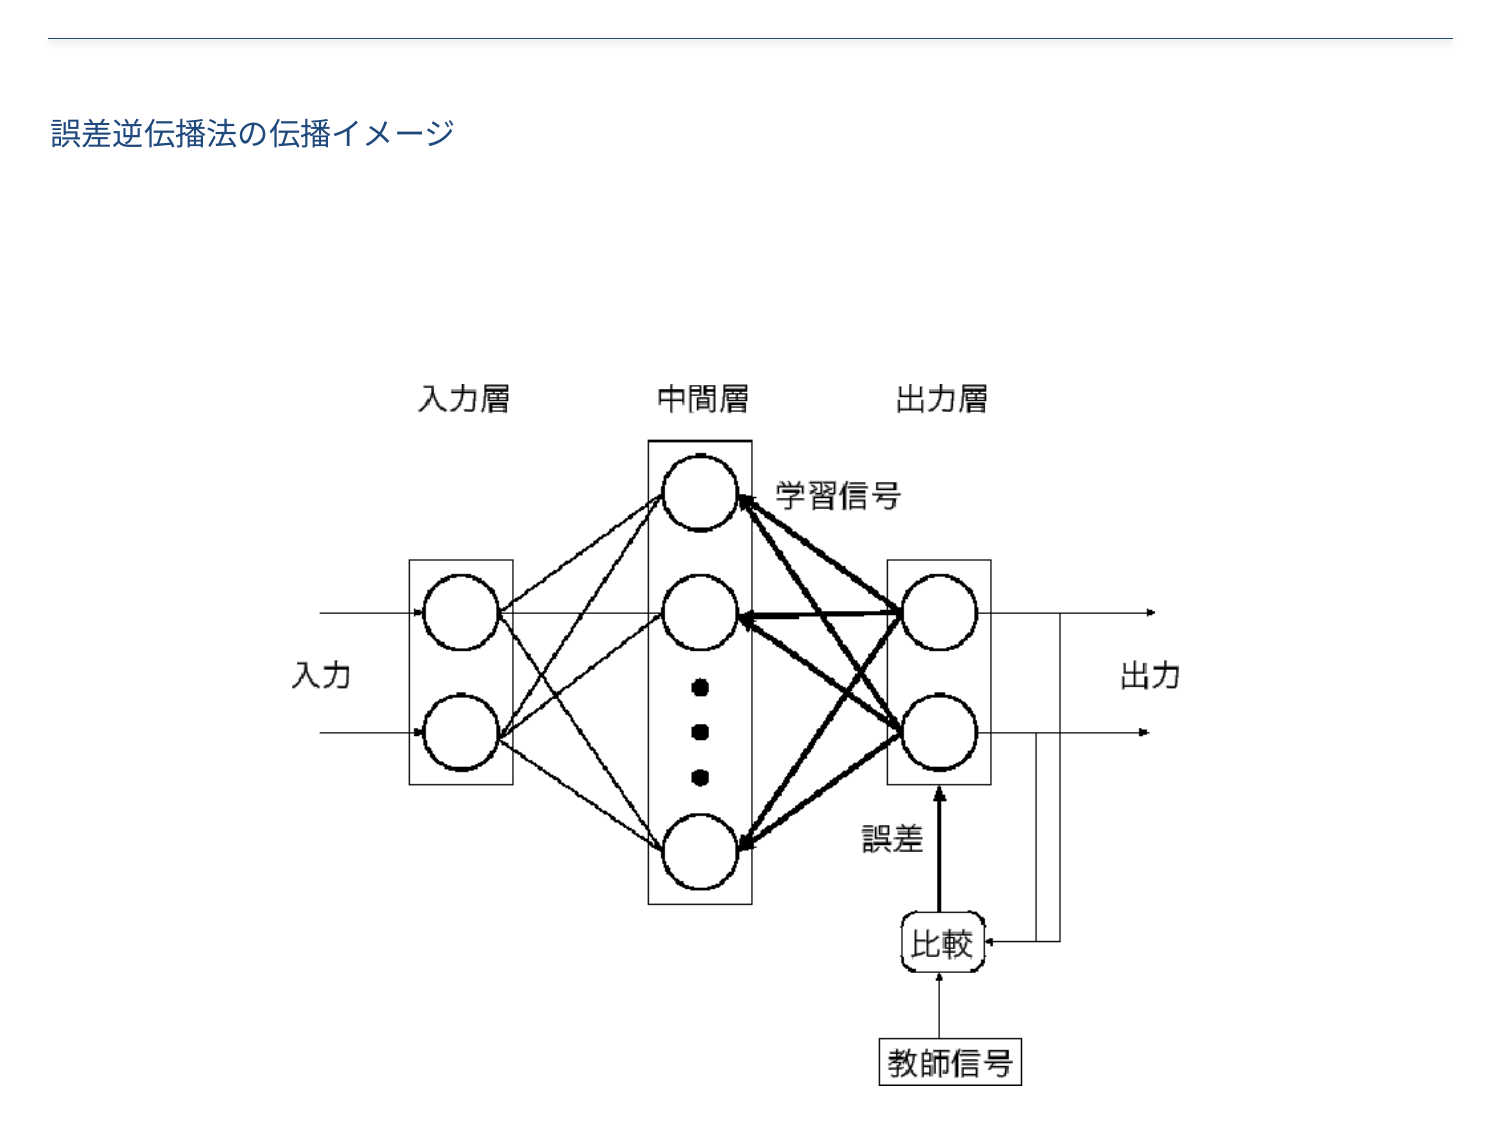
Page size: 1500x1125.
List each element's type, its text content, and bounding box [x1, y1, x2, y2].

picture [292, 384, 1179, 1086]
title 誤差逆伝播法の伝播イメージ [35, 101, 1455, 161]
